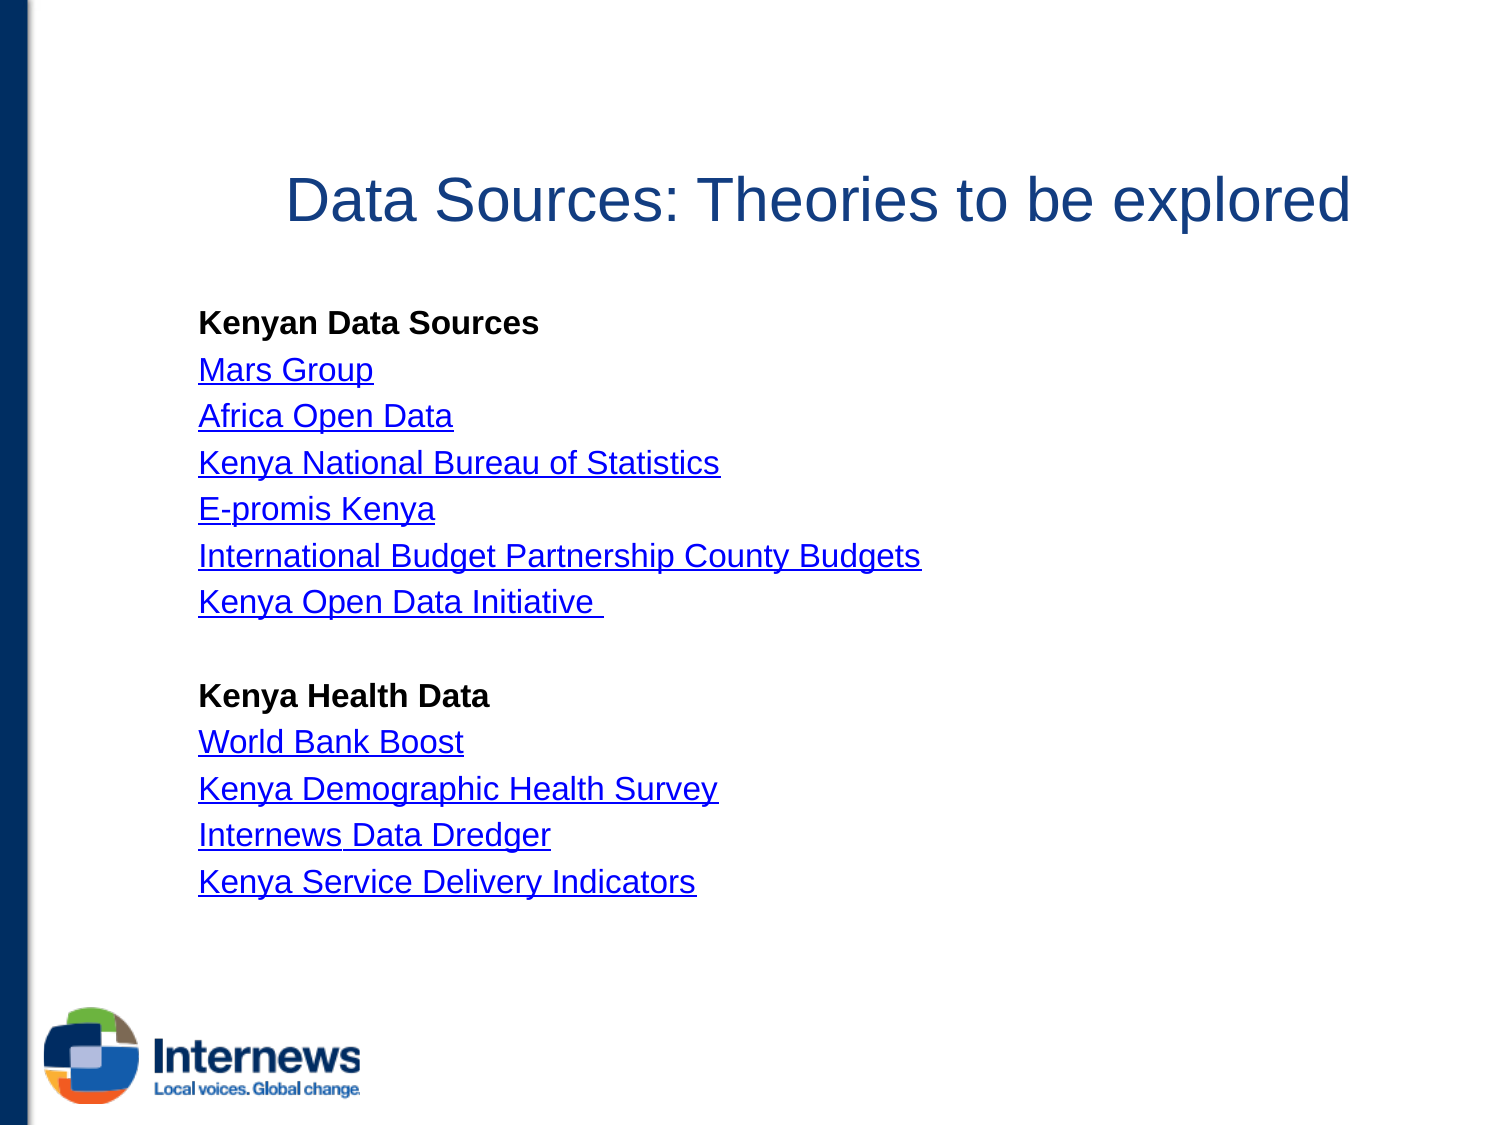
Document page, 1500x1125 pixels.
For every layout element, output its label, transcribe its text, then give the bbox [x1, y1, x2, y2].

picture [0, 0, 44, 1125]
list Kenyan Data Sources Mars Group Africa Open Data Kenya National Bureau of Statistics E-promis Kenya International Budget Partnership County Budgets Kenya Open Data Initiative Kenya Health Data World Bank Boost Kenya Demographic Health Survey Internews Data Dredger Kenya Service Delivery Indicators [183, 294, 1397, 960]
title Data Sources: Theories to be explored [270, 102, 1397, 290]
